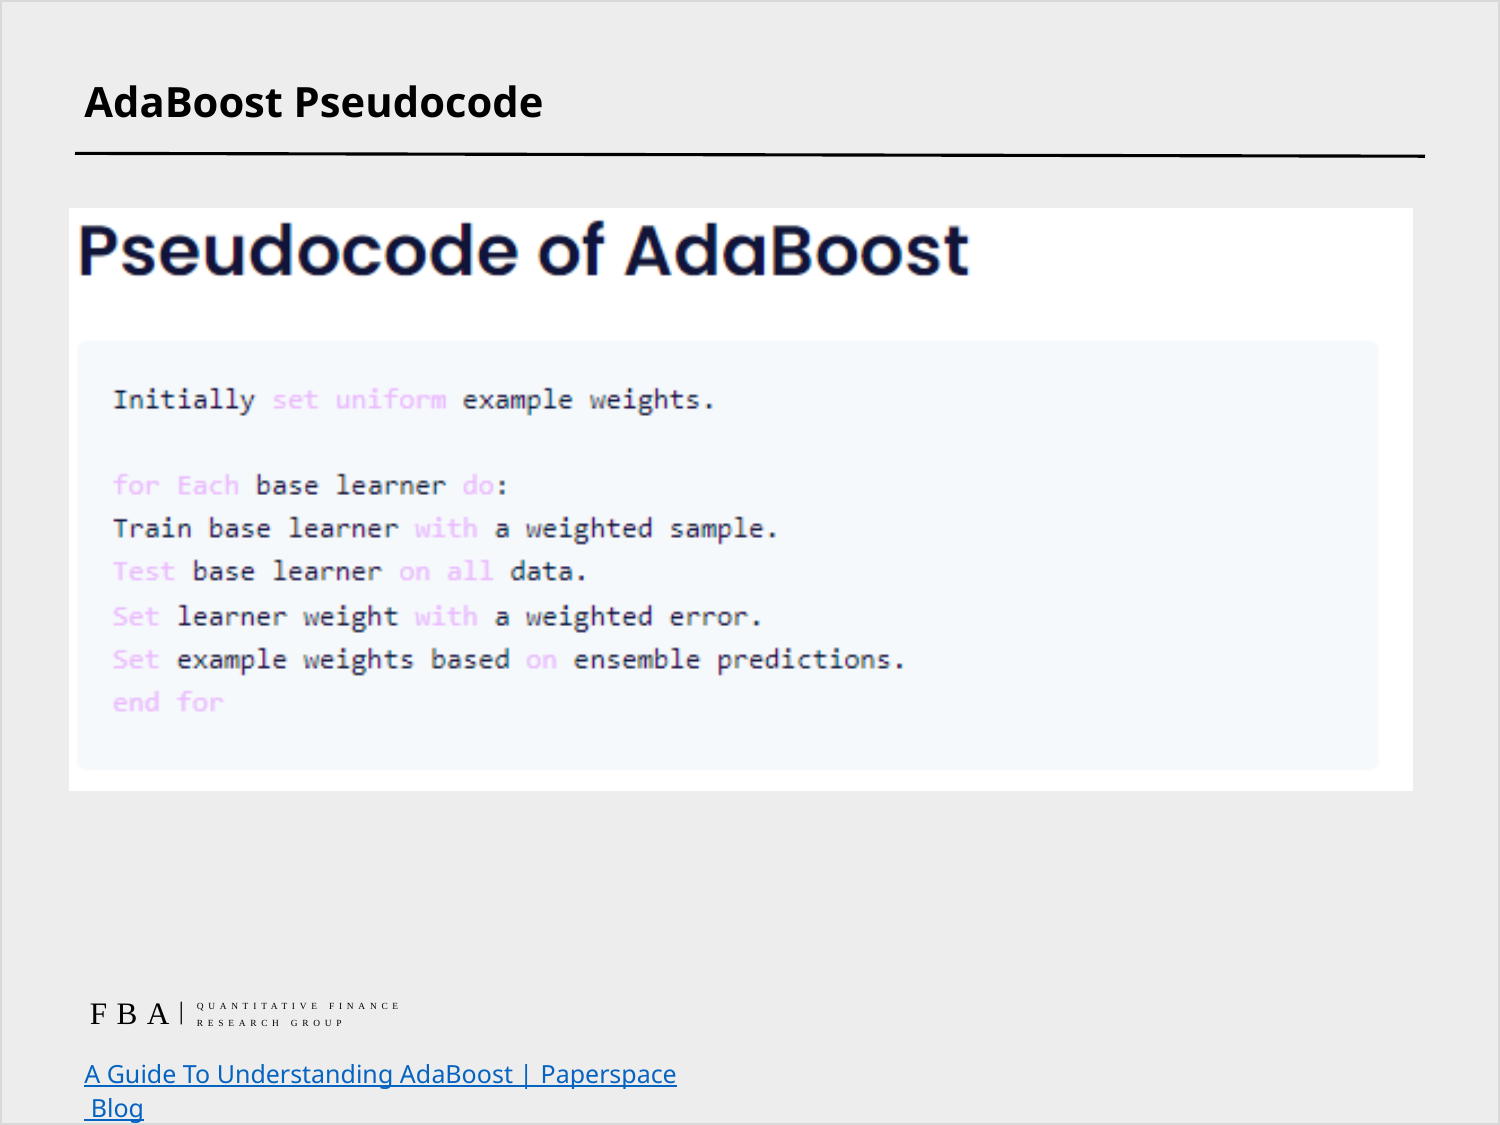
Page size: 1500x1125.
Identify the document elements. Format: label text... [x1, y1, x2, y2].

title AdaBoost Pseudocode [69, 73, 1397, 144]
footer A Guide To Understanding AdaBoost | Paperspace Blog [69, 1051, 699, 1111]
picture [69, 208, 1413, 792]
